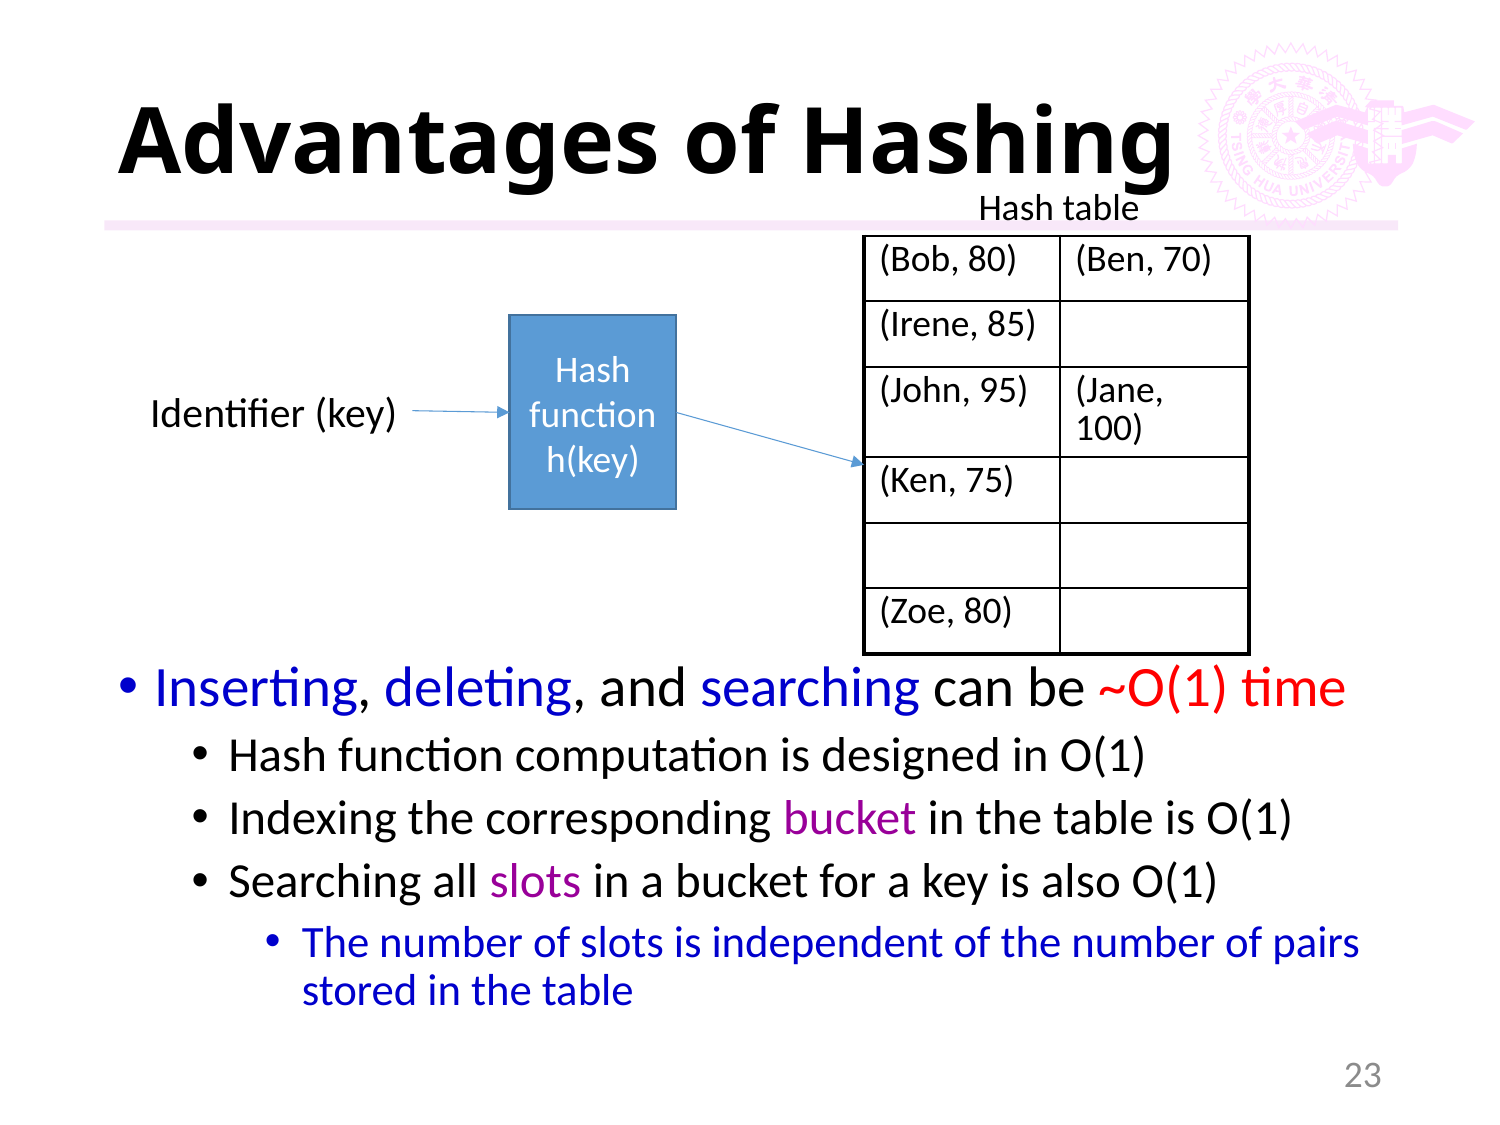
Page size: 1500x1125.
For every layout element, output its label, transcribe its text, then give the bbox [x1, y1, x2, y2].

table_cell [1061, 302, 1247, 366]
table_cell [866, 524, 1059, 587]
table_cell (John, 95) [866, 368, 1059, 456]
table_cell [1061, 589, 1247, 652]
table_cell (Zoe, 80) [866, 589, 1059, 652]
list Inserting, deleting, and searching can be ~O(1) time Hash function computation is designed in O(1) Indexing the corresponding bucket in the table is O(1) Searching all slots in a bucket for a key is also O(1) The number of slots is independent of the number of pairs stored in the table [103, 650, 1379, 1085]
table_cell (Ken, 75) [866, 458, 1059, 522]
table_cell [1061, 458, 1247, 522]
slide_number 23 [1059, 1042, 1397, 1103]
text_box Hash table [963, 175, 1155, 236]
text_box Identifier (key) [135, 378, 413, 444]
title Advantages of Hashing [103, 59, 1397, 228]
table_cell [1061, 524, 1247, 587]
table_cell (Irene, 85) [866, 302, 1059, 366]
text_box Hash function h(key) [508, 314, 677, 510]
table_header (Bob, 80) [866, 237, 1059, 300]
table_cell (Jane, 100) [1061, 368, 1247, 456]
table_header (Ben, 70) [1061, 237, 1247, 300]
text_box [675, 412, 865, 465]
